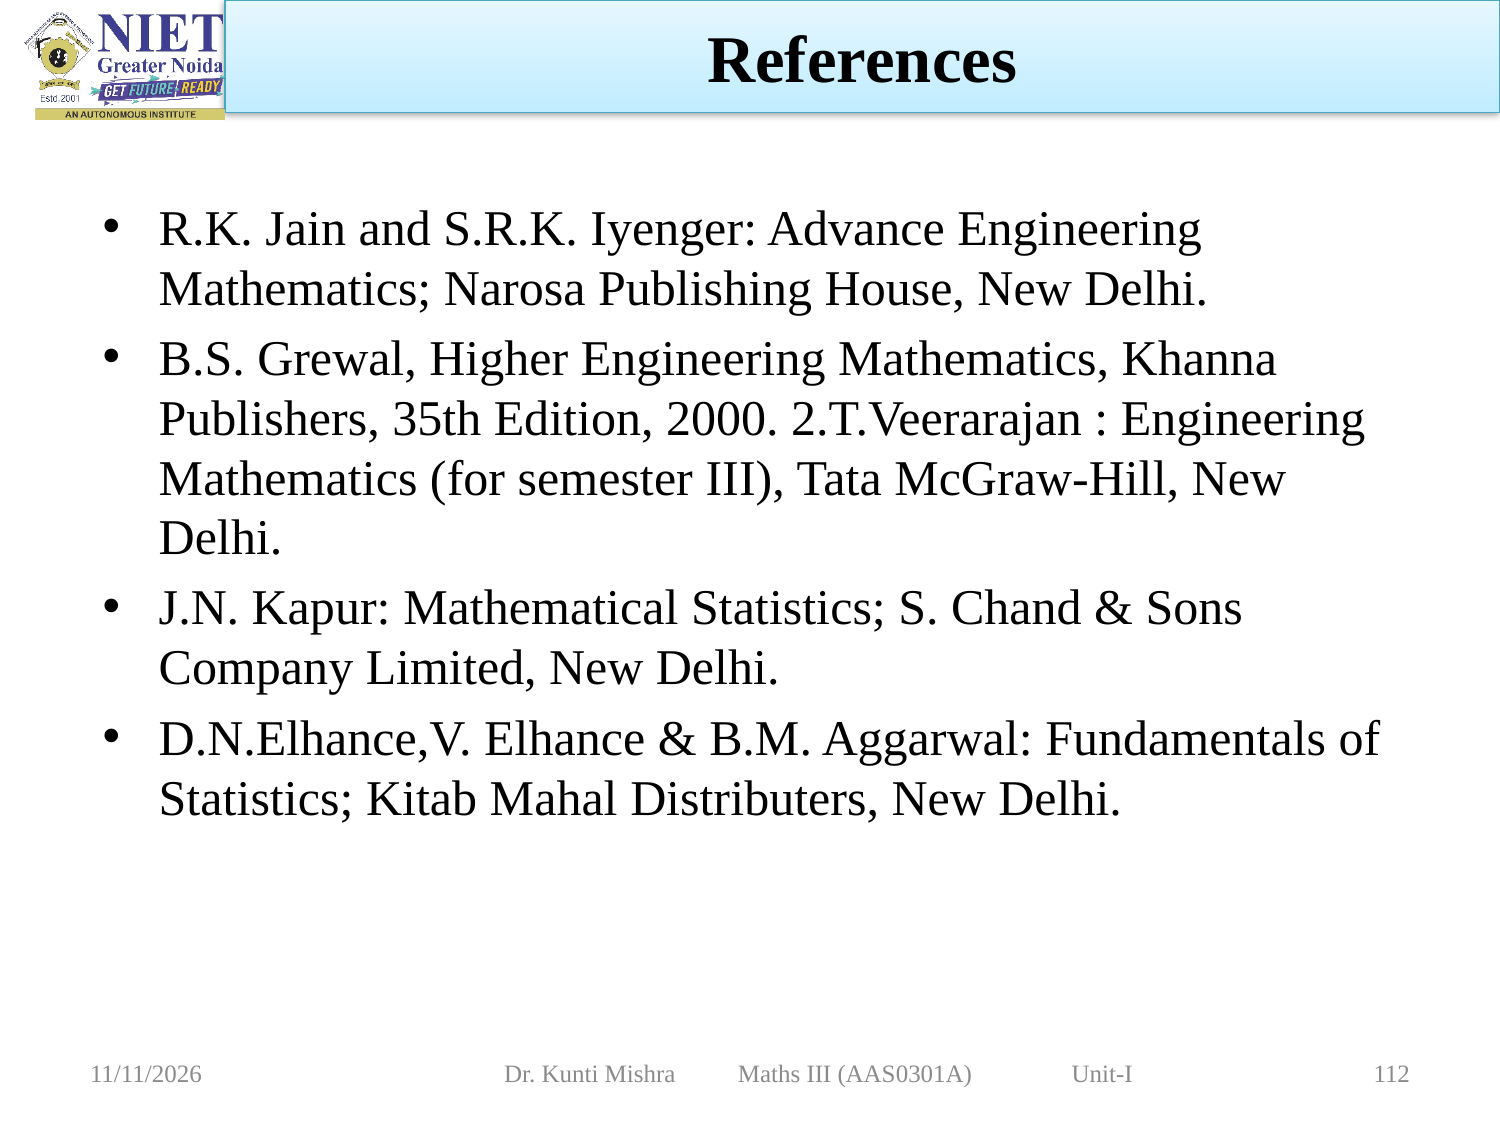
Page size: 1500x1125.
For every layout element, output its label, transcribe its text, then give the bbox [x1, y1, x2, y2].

text_box References [224, 0, 1500, 113]
picture [24, 12, 226, 120]
footer Dr. Kunti Mishra Maths III (AAS0301A) Unit-I [362, 1042, 1074, 1103]
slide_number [75, 1042, 362, 1103]
slide_number 112 [1074, 1042, 1425, 1103]
list R.K. Jain and S.R.K. Iyenger: Advance Engineering Mathematics; Narosa Publishing House, New Delhi. B.S. Grewal, Higher Engineering Mathematics, Khanna Publishers, 35th Edition, 2000. 2.T.Veerarajan : Engineering Mathematics (for semester III), Tata McGraw-Hill, New Delhi. J.N. Kapur: Mathematical Statistics; S. Chand & Sons Company Limited, New Delhi. D.N.Elhance,V. Elhance & B.M. Aggarwal: Fundamentals of Statistics; Kitab Mahal Distributers, New Delhi. [87, 187, 1438, 897]
